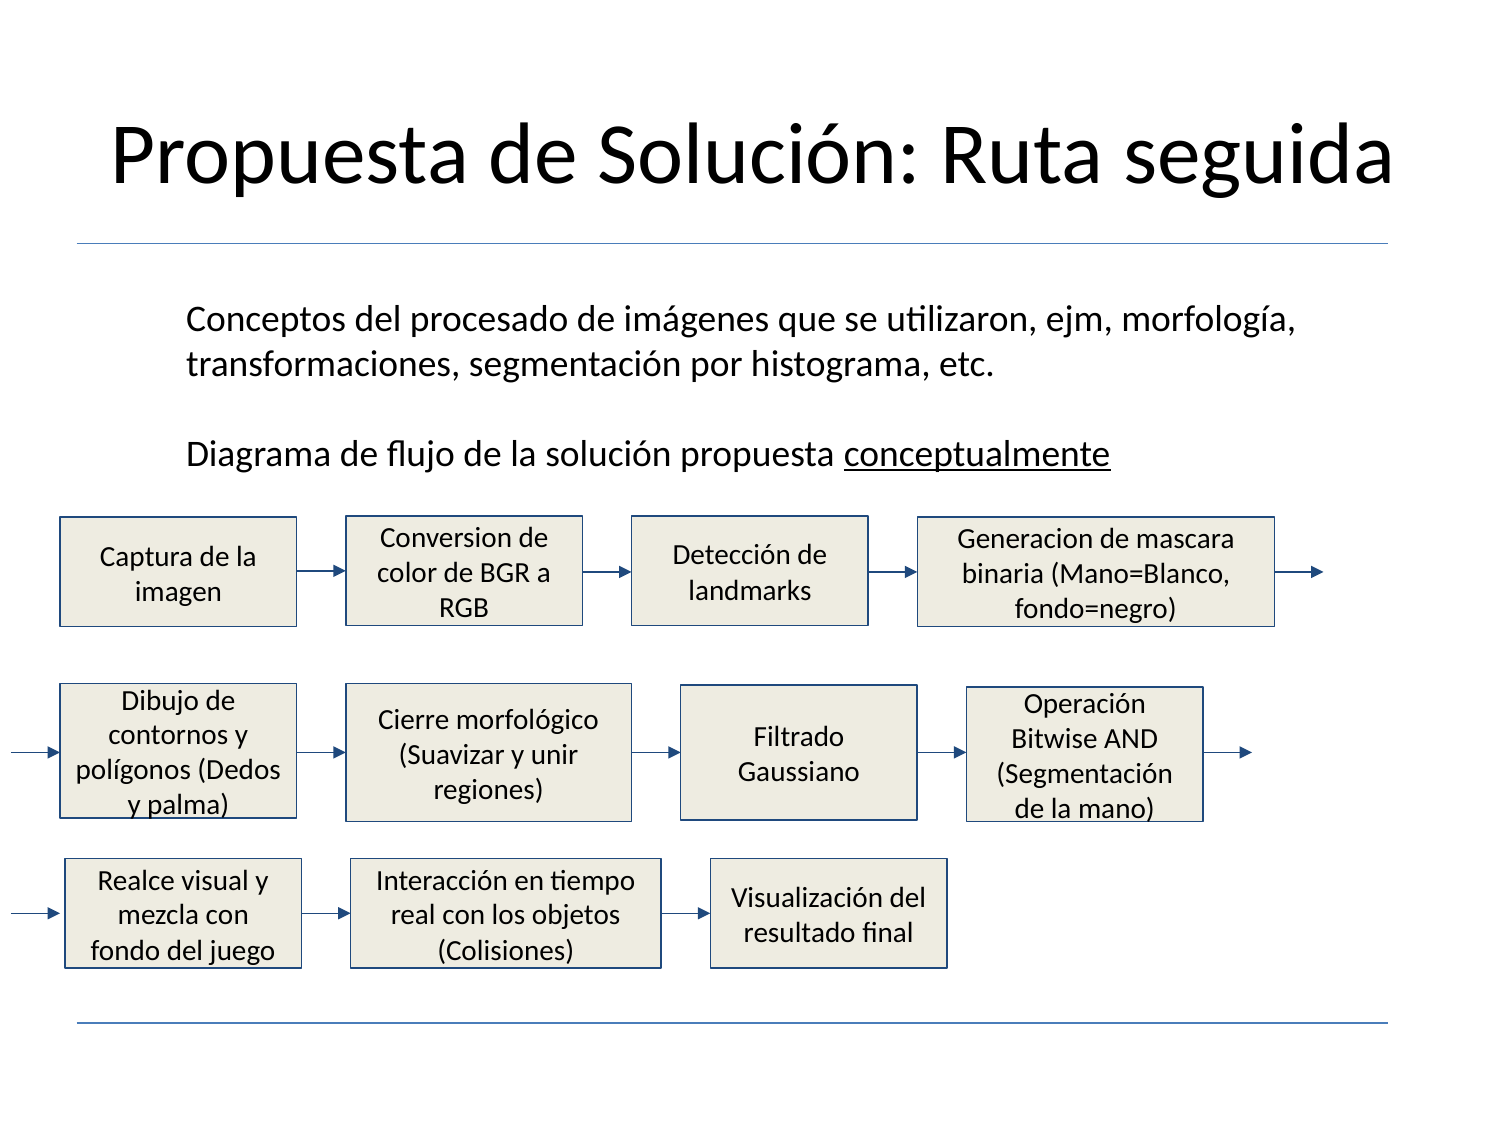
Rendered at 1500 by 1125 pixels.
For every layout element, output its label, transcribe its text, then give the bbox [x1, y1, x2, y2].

text_box Filtrado Gaussiano [680, 685, 918, 820]
text_box Interacción en tiempo real con los objetos (Colisiones) [350, 858, 662, 968]
text_box Detección de landmarks [631, 516, 869, 626]
text_box Dibujo de contornos y polígonos (Dedos y palma) [60, 683, 297, 818]
text_box Conversion de color de BGR a RGB [345, 516, 583, 626]
text_box Operación Bitwise AND (Segmentación de la mano) [966, 686, 1204, 822]
text_box Cierre morfológico (Suavizar y unir regiones) [345, 683, 632, 822]
text_box Generacion de mascara binaria (Mano=Blanco, fondo=negro) [917, 517, 1275, 627]
text_box Propuesta de Solución: Ruta seguida [64, 54, 1442, 243]
text_box Conceptos del procesado de imágenes que se utilizaron, ejm, morfología, transformaciones, segmentación por histograma, etc. Diagrama de flujo de la solución propuesta conceptualmente [171, 286, 1388, 484]
text_box Captura de la imagen [60, 517, 297, 627]
text_box Visualización del resultado final [710, 858, 947, 968]
text_box Realce visual y mezcla con fondo del juego [64, 858, 302, 968]
